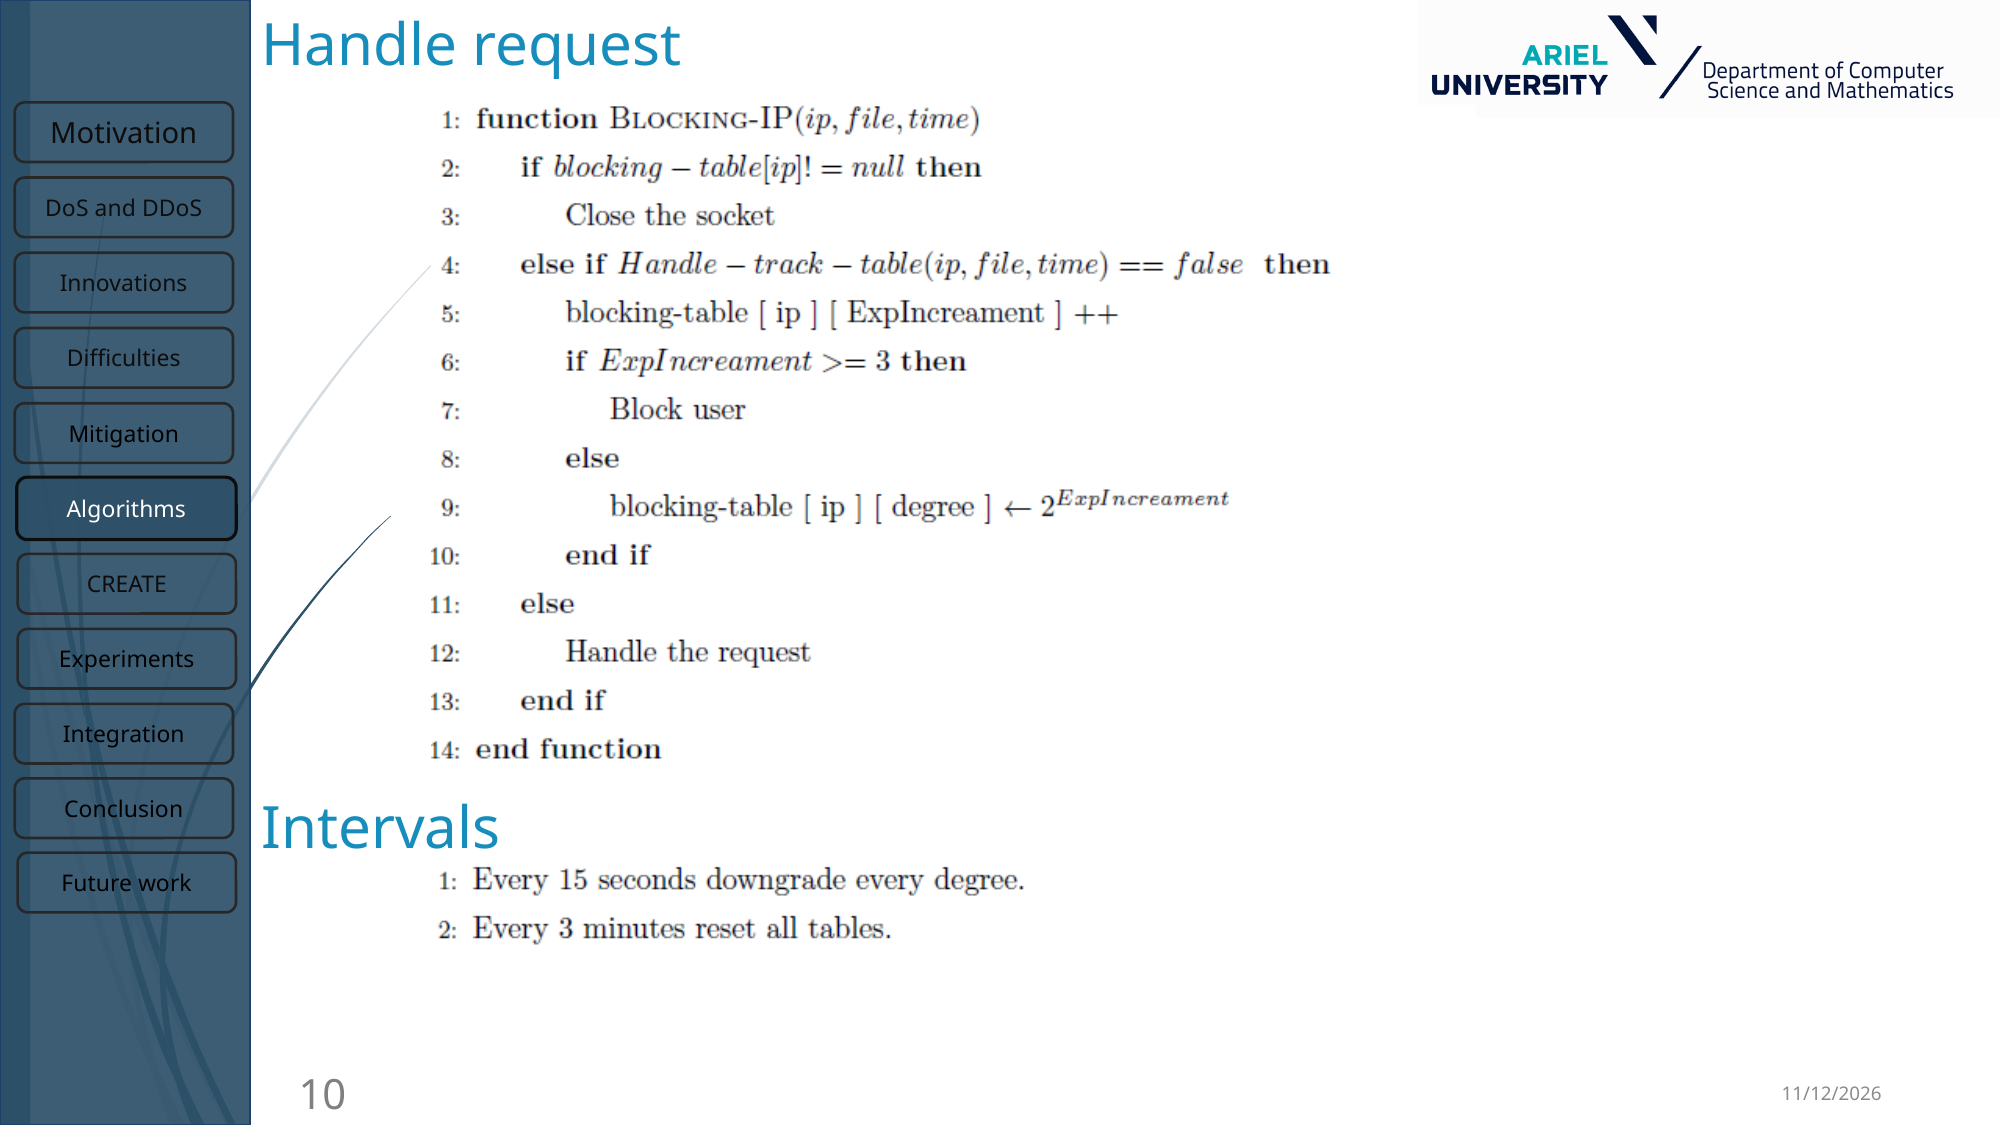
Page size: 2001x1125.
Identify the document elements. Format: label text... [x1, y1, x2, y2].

picture [431, 857, 1032, 951]
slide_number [1708, 1064, 1897, 1125]
picture [1709, 0, 2000, 118]
picture [431, 104, 1476, 765]
title Handle request [246, 0, 1709, 211]
text_box Algorithms [15, 475, 238, 541]
text_box Intervals [246, 782, 1709, 964]
slide_number 10 [263, 1066, 362, 1125]
